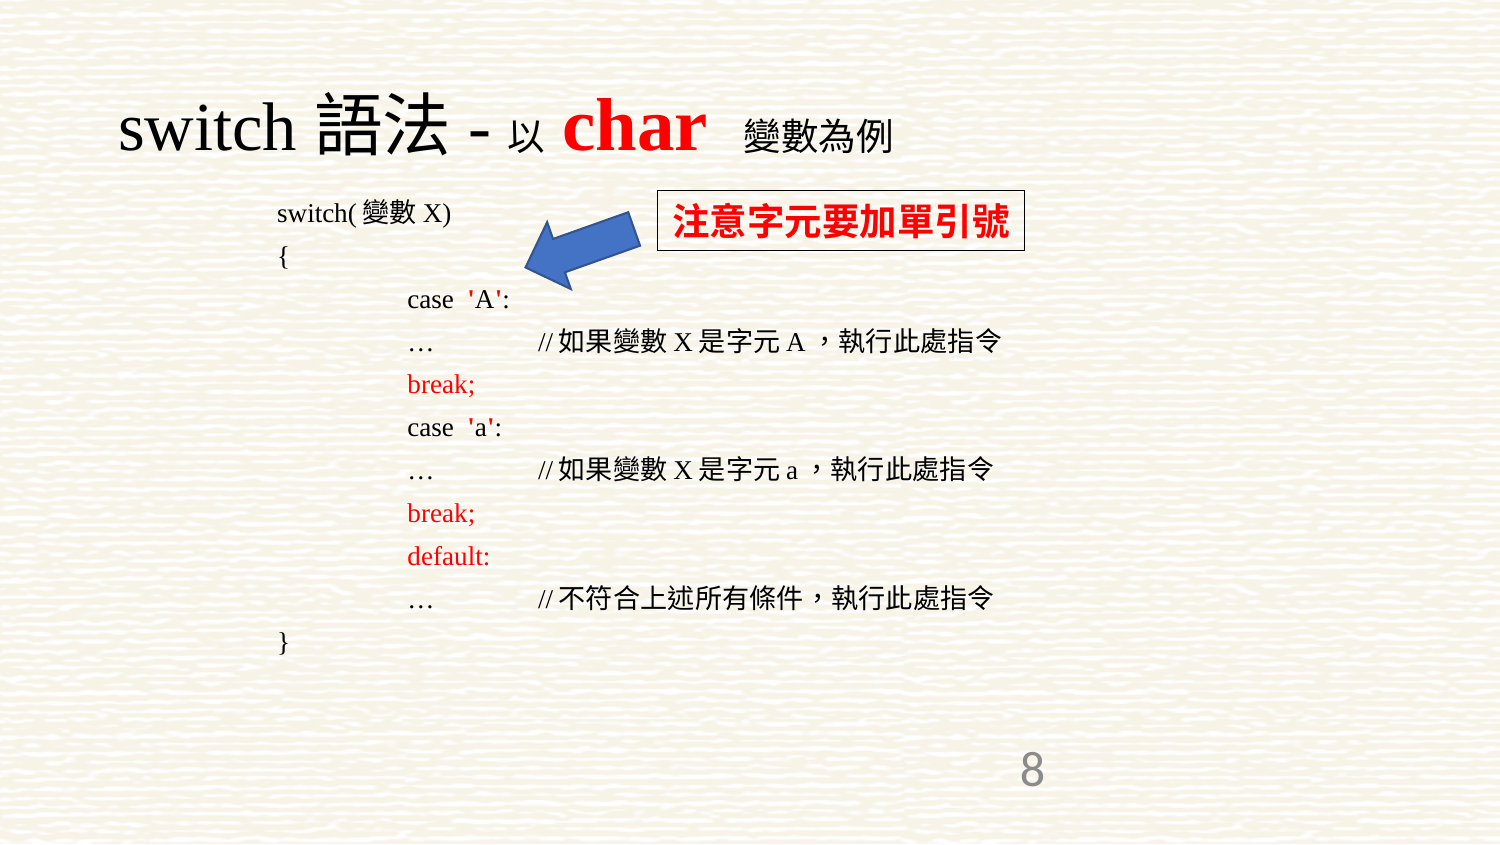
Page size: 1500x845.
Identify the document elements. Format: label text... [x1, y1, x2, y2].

text_box [524, 210, 642, 292]
list switch(變數X) { case 'A': … //如果變數X是字元A，執行此處指令 break; case 'a': … //如果變數X是字元a，執行此處指令 break; default: … //不符合上述所有條件，執行此處指令 } [262, 191, 1044, 670]
slide_number 8 [980, 743, 1061, 789]
title switch語法-以 char 變數為例 [103, 44, 1397, 208]
text_box 注意字元要加單引號 [657, 190, 1025, 251]
